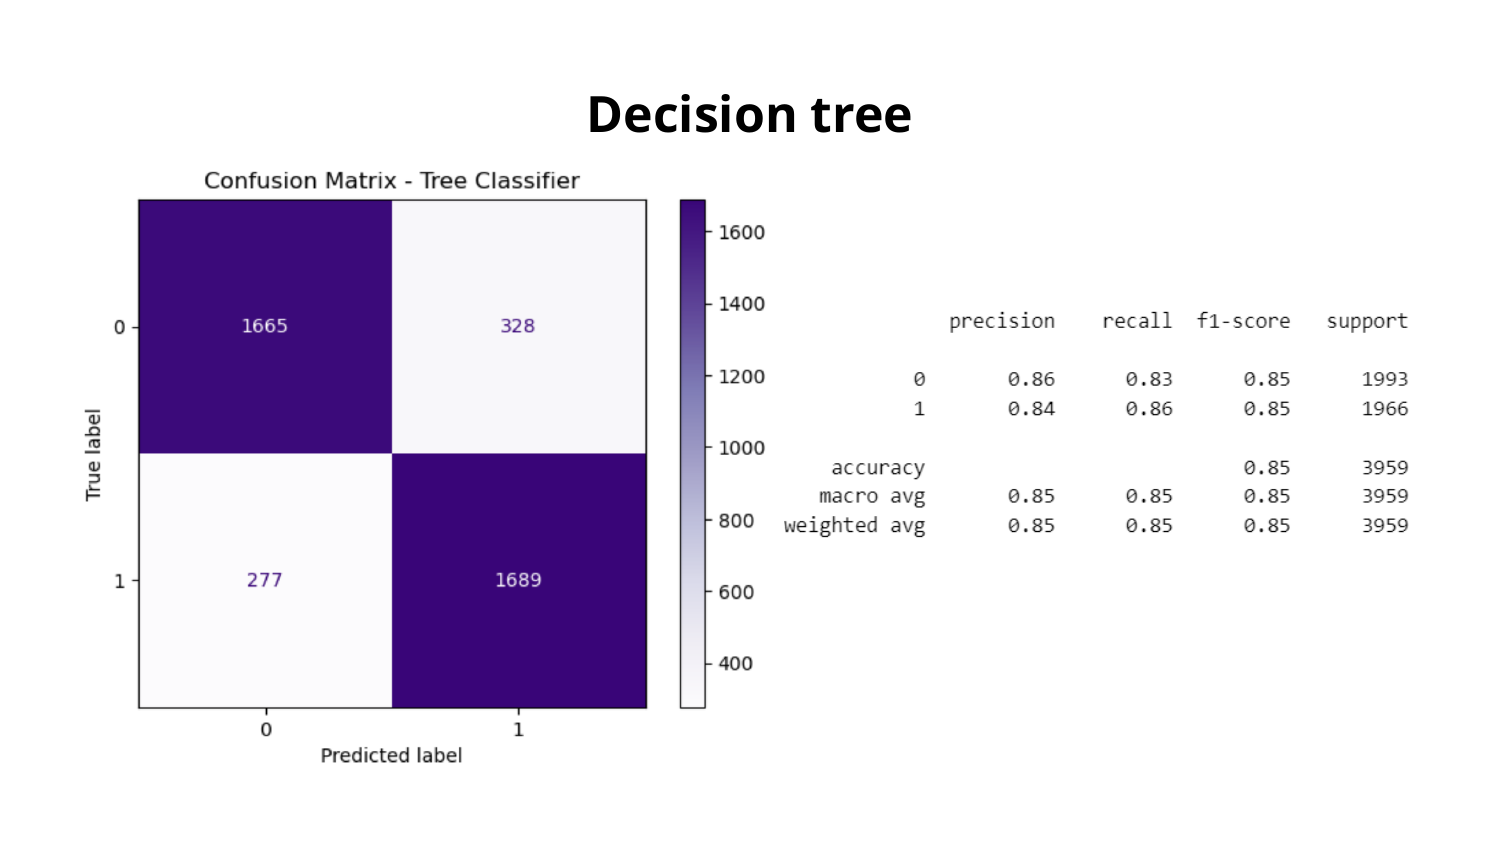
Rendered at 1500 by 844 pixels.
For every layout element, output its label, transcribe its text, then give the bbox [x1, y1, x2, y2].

picture [73, 159, 779, 777]
picture [783, 296, 1426, 547]
title Decision tree [74, 67, 1426, 160]
